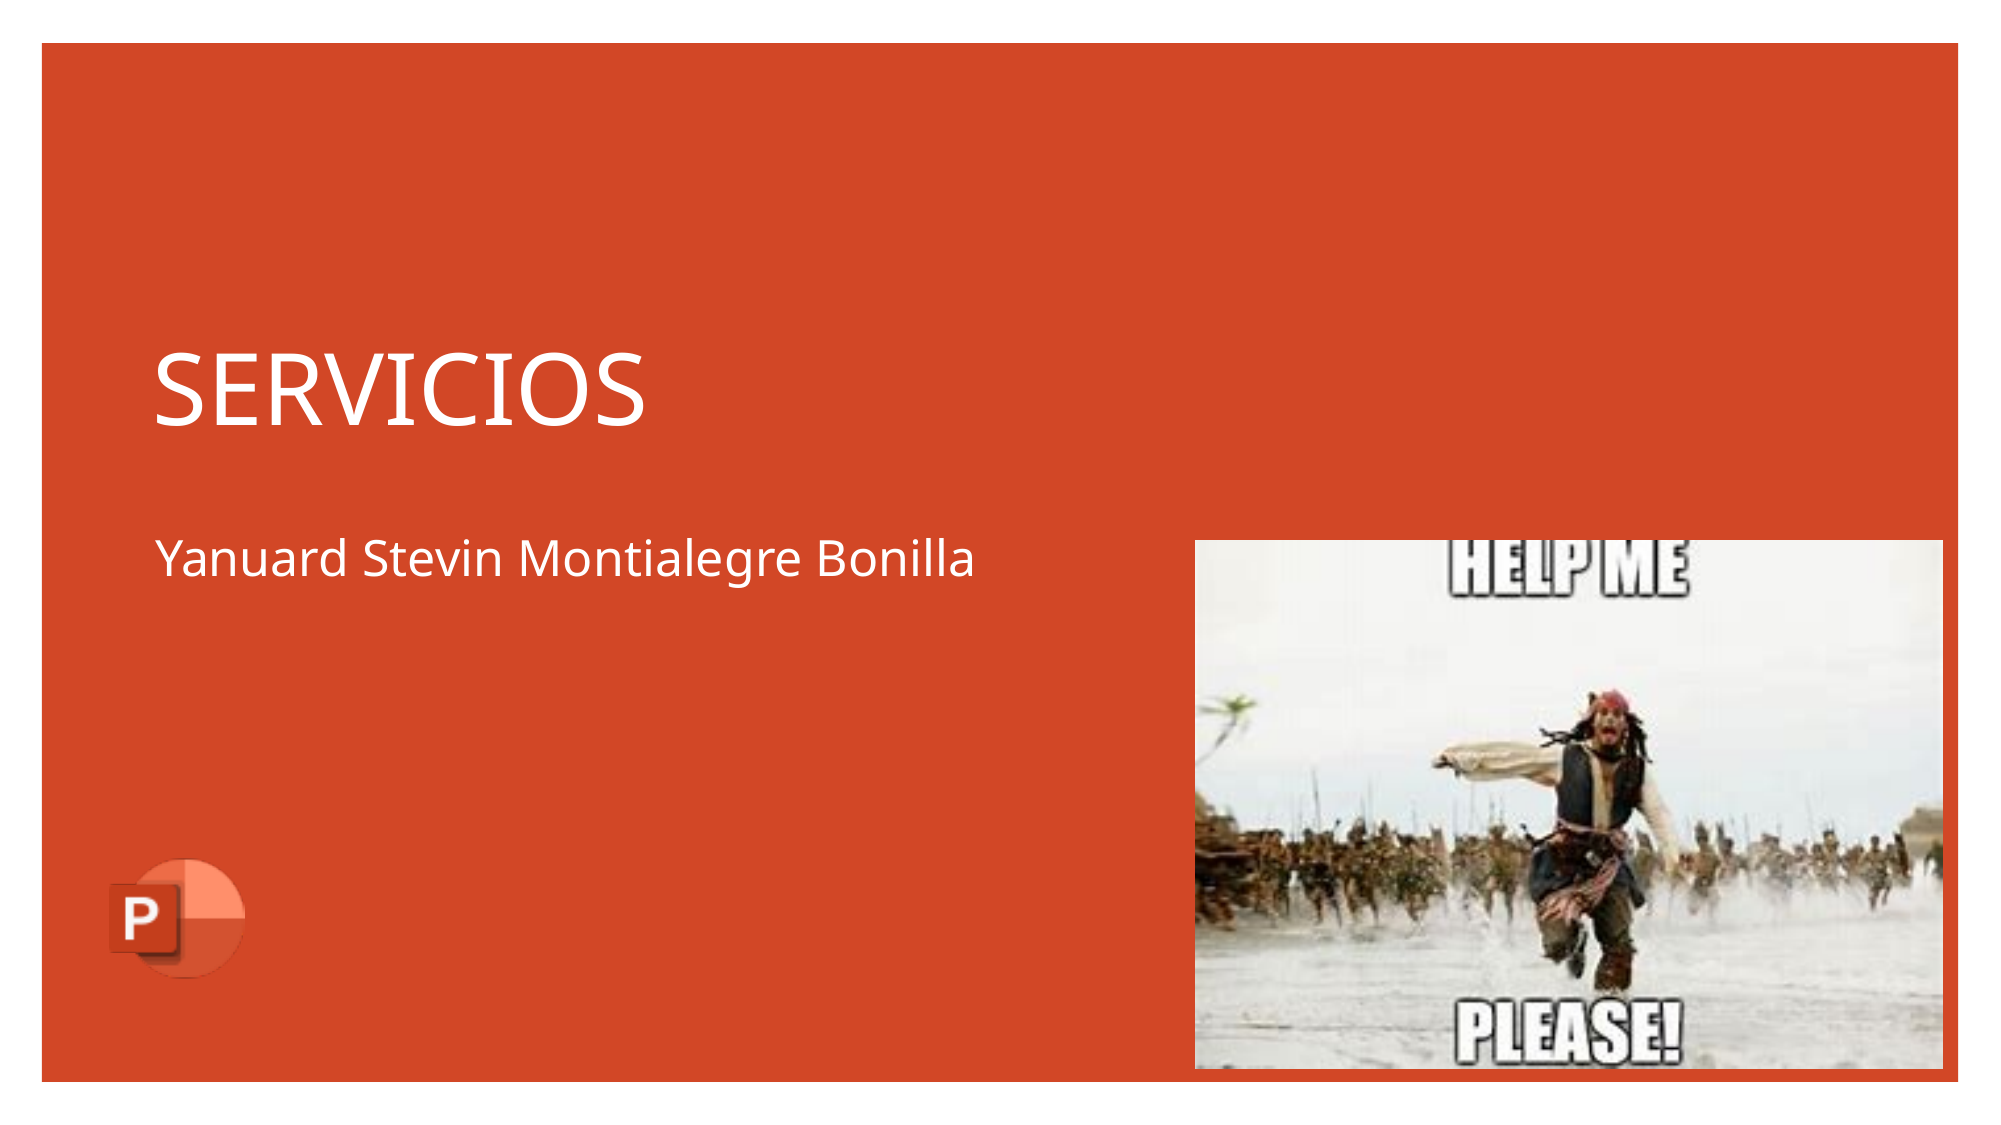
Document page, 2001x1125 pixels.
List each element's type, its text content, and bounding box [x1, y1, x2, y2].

subtitle Yanuard Stevin Montialegre Bonilla [140, 481, 1713, 668]
picture [1195, 540, 1943, 1069]
title SERVICIOS [137, 190, 1863, 583]
picture [109, 851, 245, 987]
